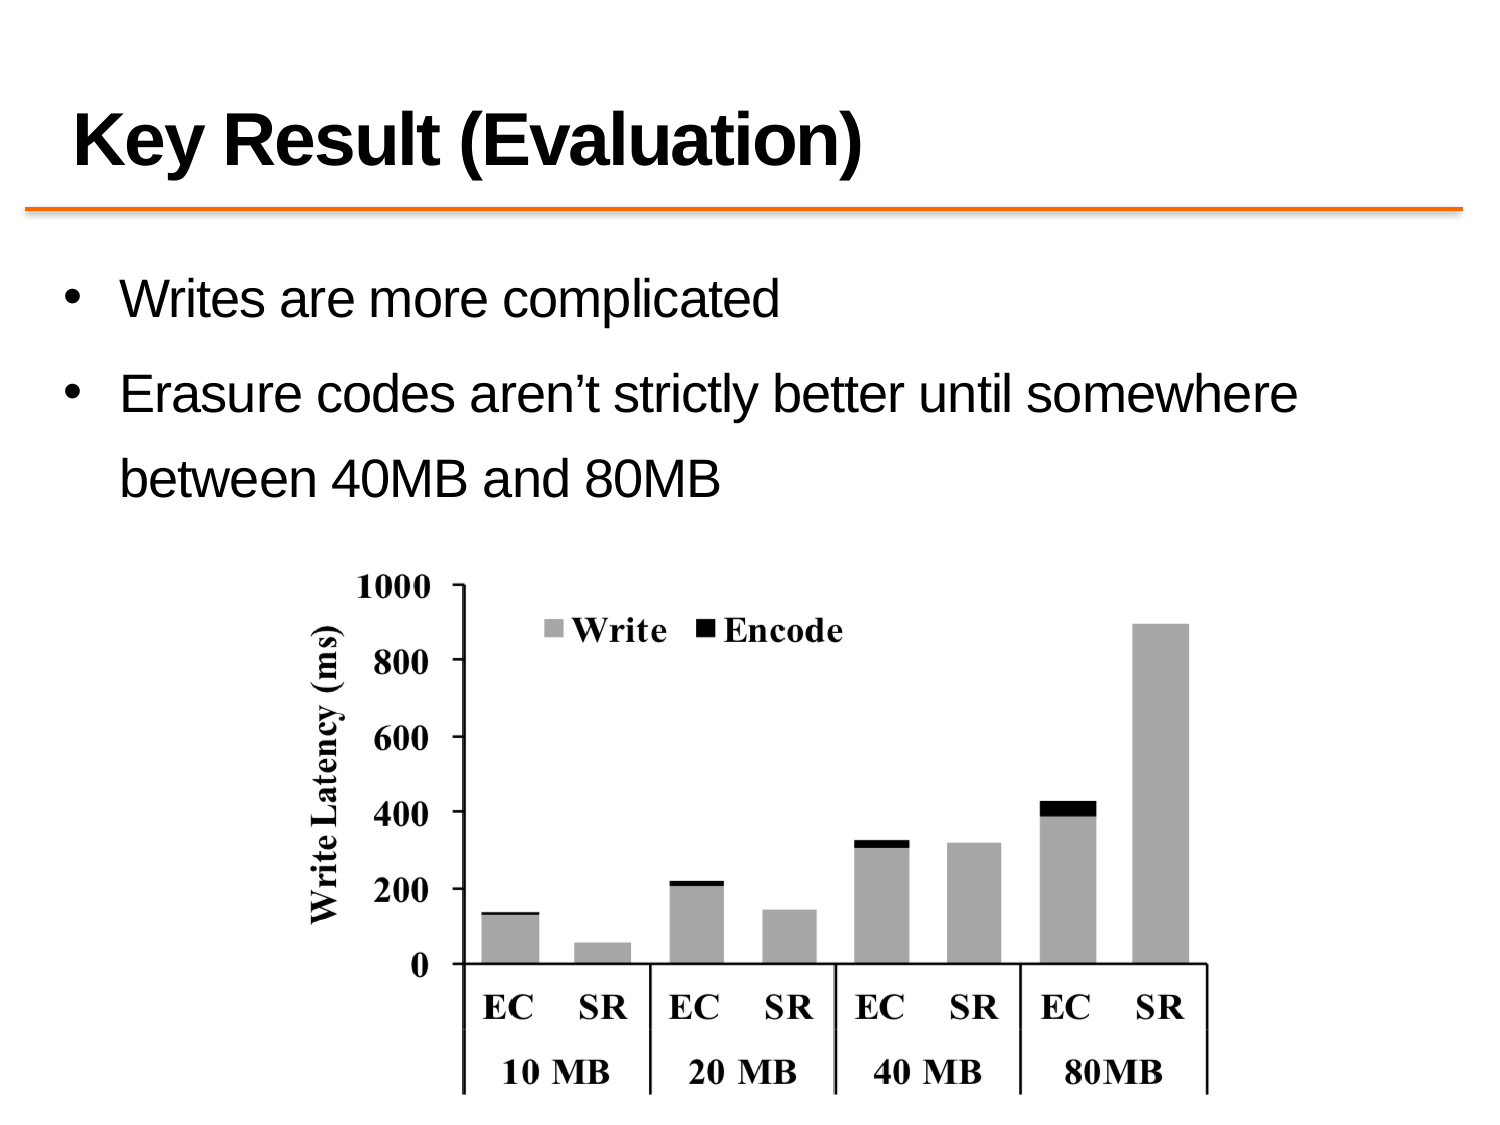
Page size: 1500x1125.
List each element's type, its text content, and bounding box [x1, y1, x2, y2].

title Key Result (Evaluation) [57, 12, 1463, 188]
picture [265, 508, 1254, 1125]
list Writes are more complicated Erasure codes aren’t strictly better until somewhere between 40MB and 80MB [57, 237, 1463, 1125]
